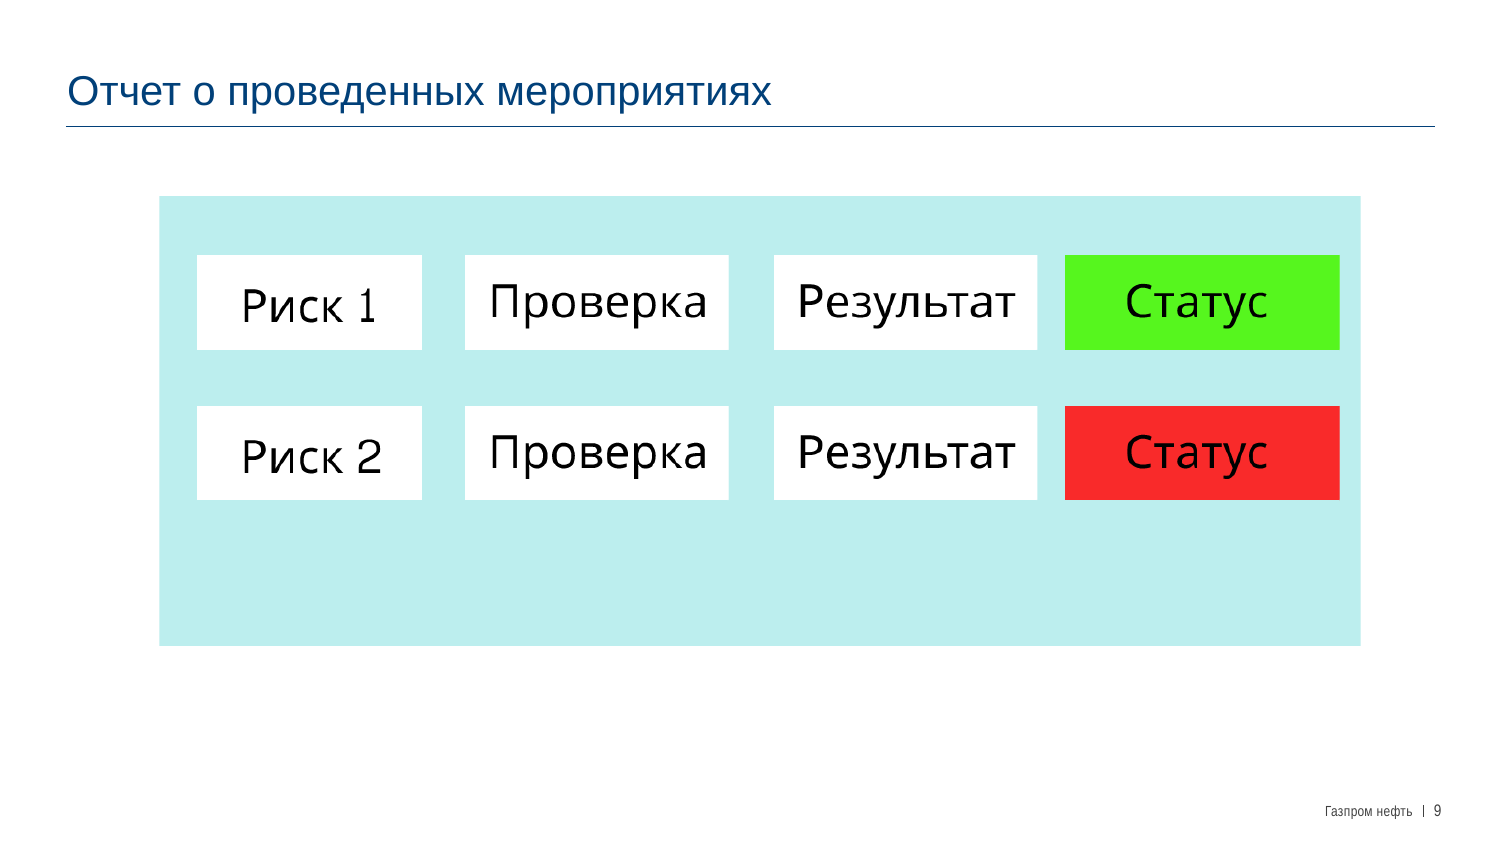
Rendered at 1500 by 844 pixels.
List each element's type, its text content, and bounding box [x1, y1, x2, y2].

picture [159, 196, 1361, 646]
title Отчет о проведенных мероприятиях [51, 56, 1403, 174]
text_box Газпром нефть [1043, 783, 1428, 827]
slide_number 9 [1402, 787, 1457, 833]
